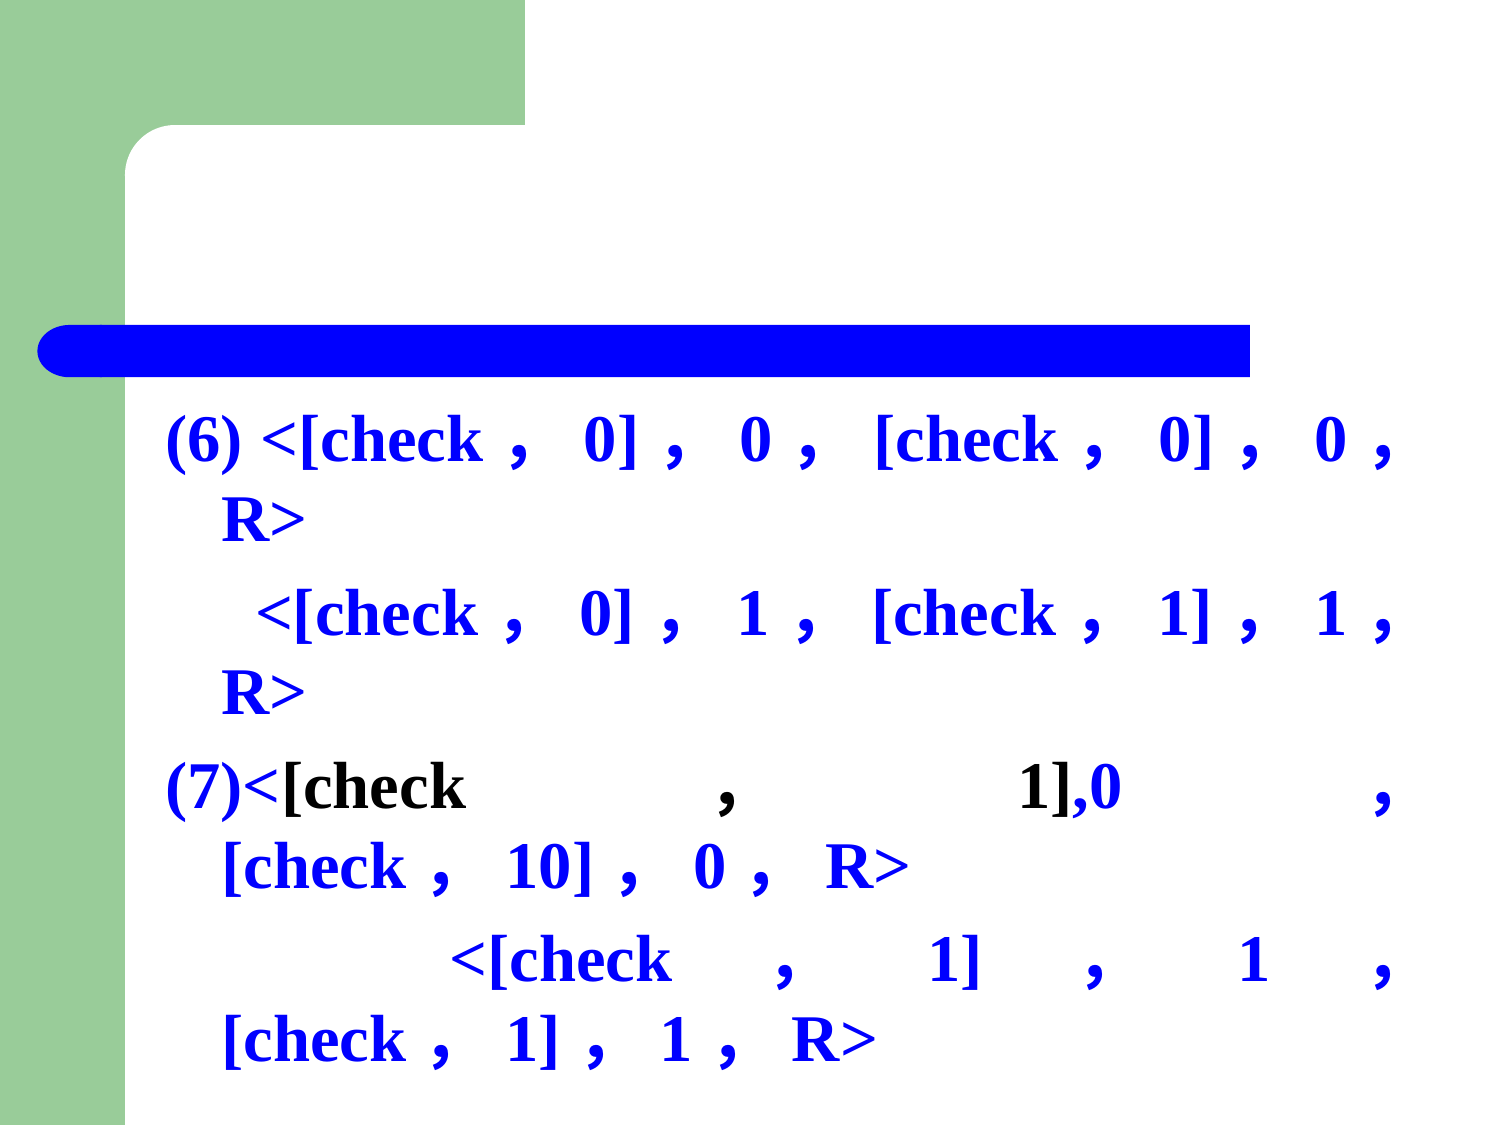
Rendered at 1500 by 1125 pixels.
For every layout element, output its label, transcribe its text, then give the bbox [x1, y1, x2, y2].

list (6) <[check，0]，0，[check，0]，0，R> <[check，0]，1，[check，1]，1，R> (7)<[check，1],0，[check，10]，0，R> <[check，1]，1，[check，1]，1，R> [149, 387, 1463, 1001]
